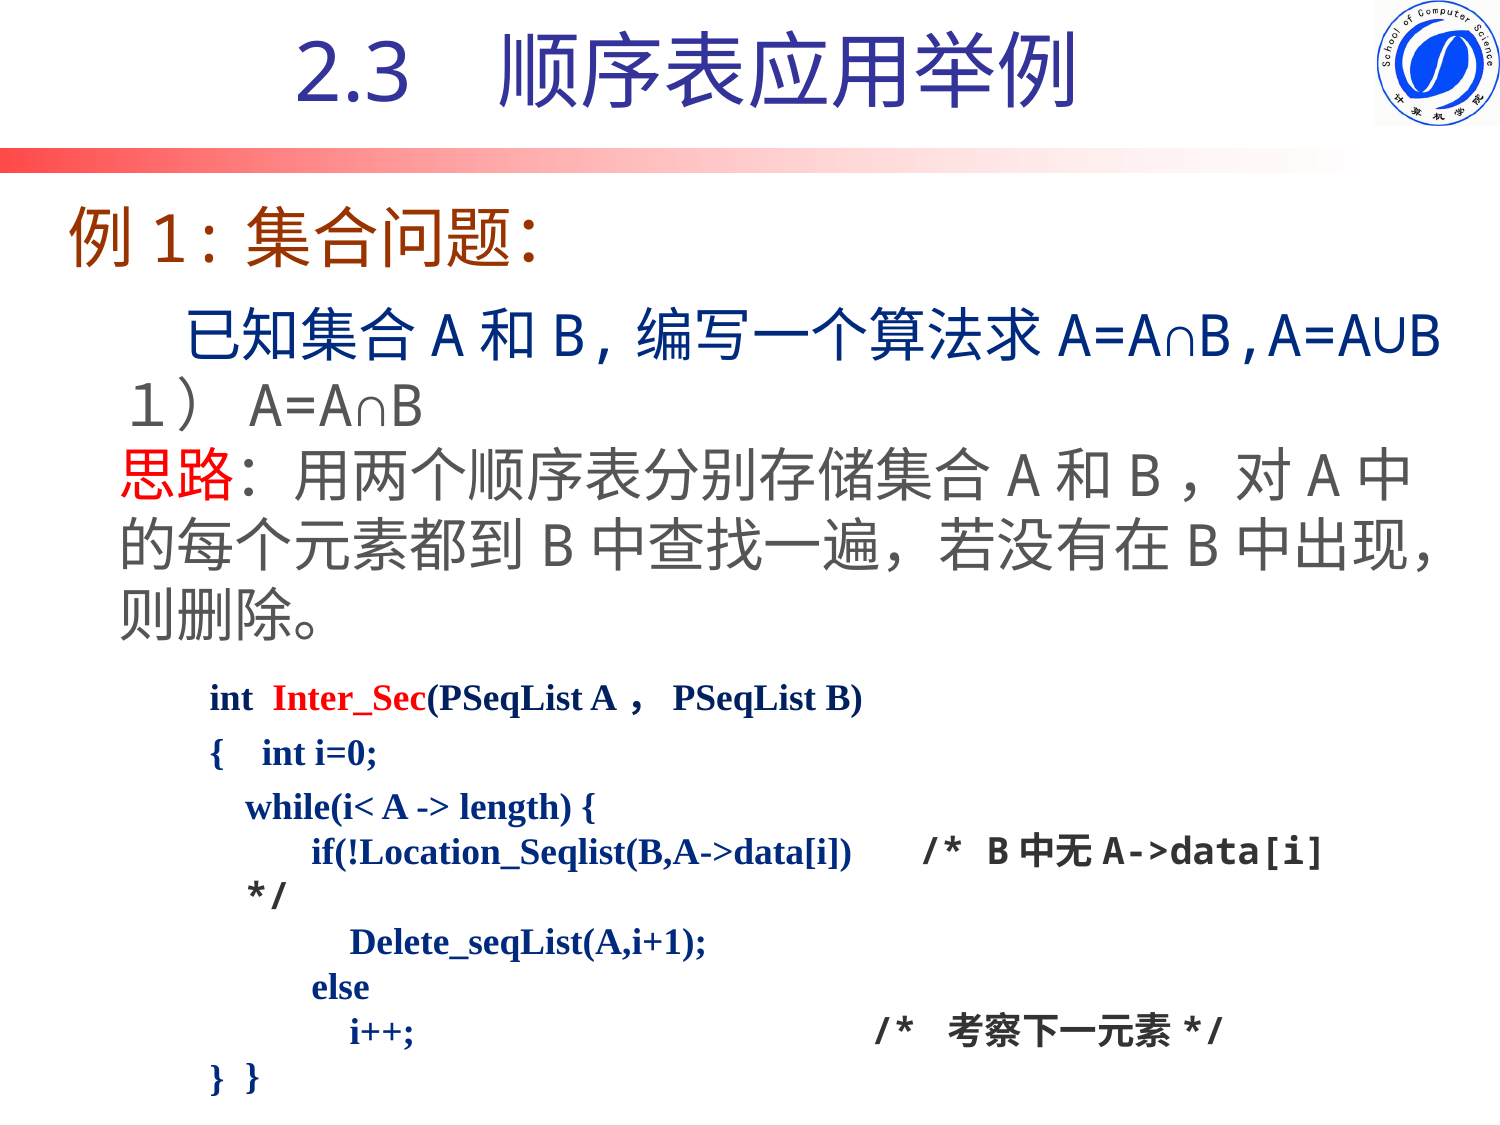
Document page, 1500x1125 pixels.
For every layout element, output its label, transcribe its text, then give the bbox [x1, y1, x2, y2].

text_box 例1:集合问题： 已知集合A和B,编写一个算法求A=A∩B,A=A∪B [52, 176, 1467, 376]
text_box １）A=A∩B 思路：用两个顺序表分别存储集合A和B，对A中的每个元素都到B中查找一遍，若没有在B中出现，则删除。 [75, 361, 1444, 608]
text_box while(i< A -> length) { if(!Location_Seqlist(B,A->data[i]) /* B中无A->data[i] */ Delete_seqList(A,i+1); else i++; /* 考察下一元素*/ } [230, 775, 1401, 1105]
text_box int Inter_Sec(PSeqList A，PSeqList B) { int i=0; } [194, 663, 1239, 1111]
text_box 2.3 顺序表应用举例 [1, 45, 1374, 126]
picture [1375, 0, 1500, 126]
